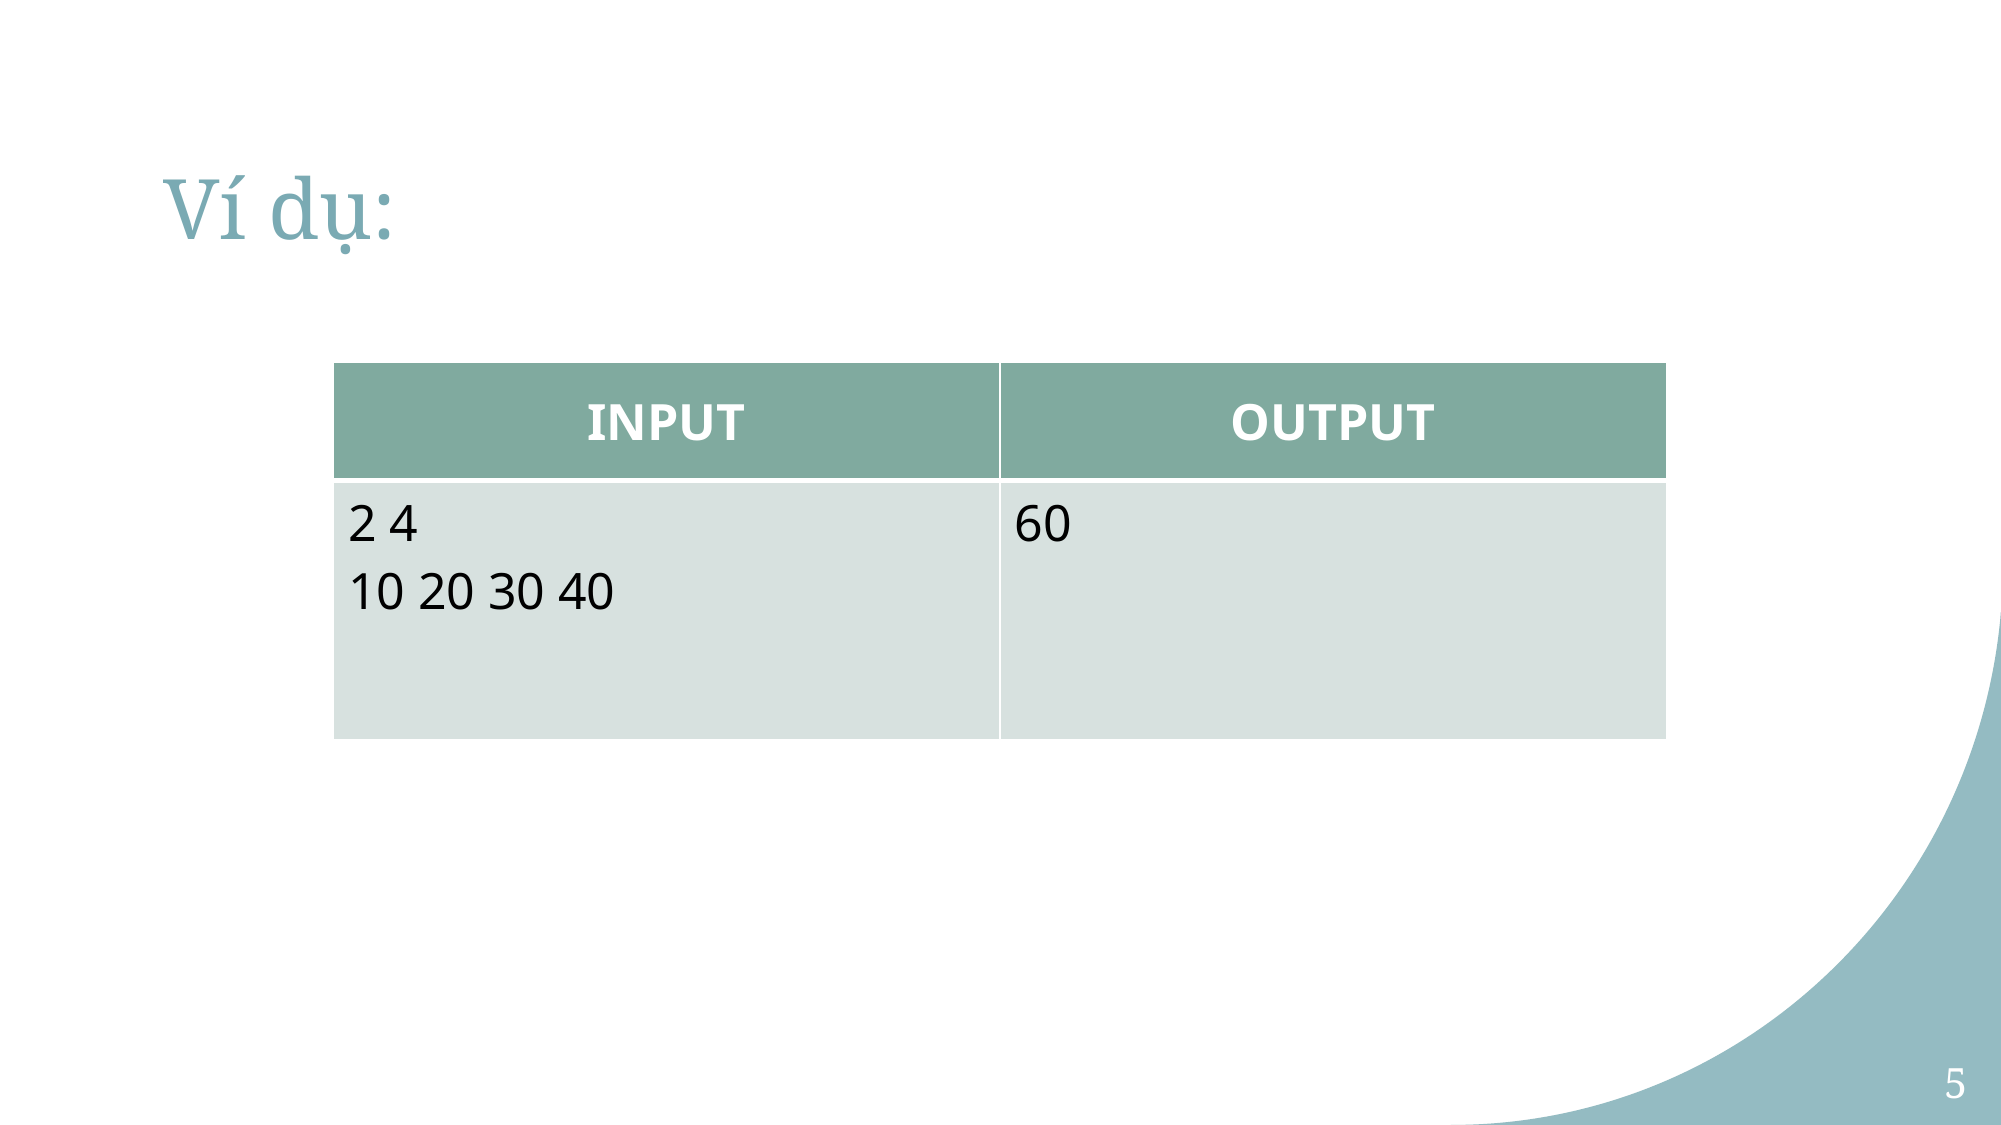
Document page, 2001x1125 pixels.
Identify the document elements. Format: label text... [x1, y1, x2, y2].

table_cell 60 [1001, 483, 1666, 739]
table_header INPUT [334, 363, 999, 478]
title Ví dụ: [148, 96, 1775, 315]
table_header OUTPUT [1001, 363, 1666, 478]
table_cell 2 4 10 20 30 40 [334, 483, 999, 739]
slide_number 5 [1868, 1055, 1983, 1116]
